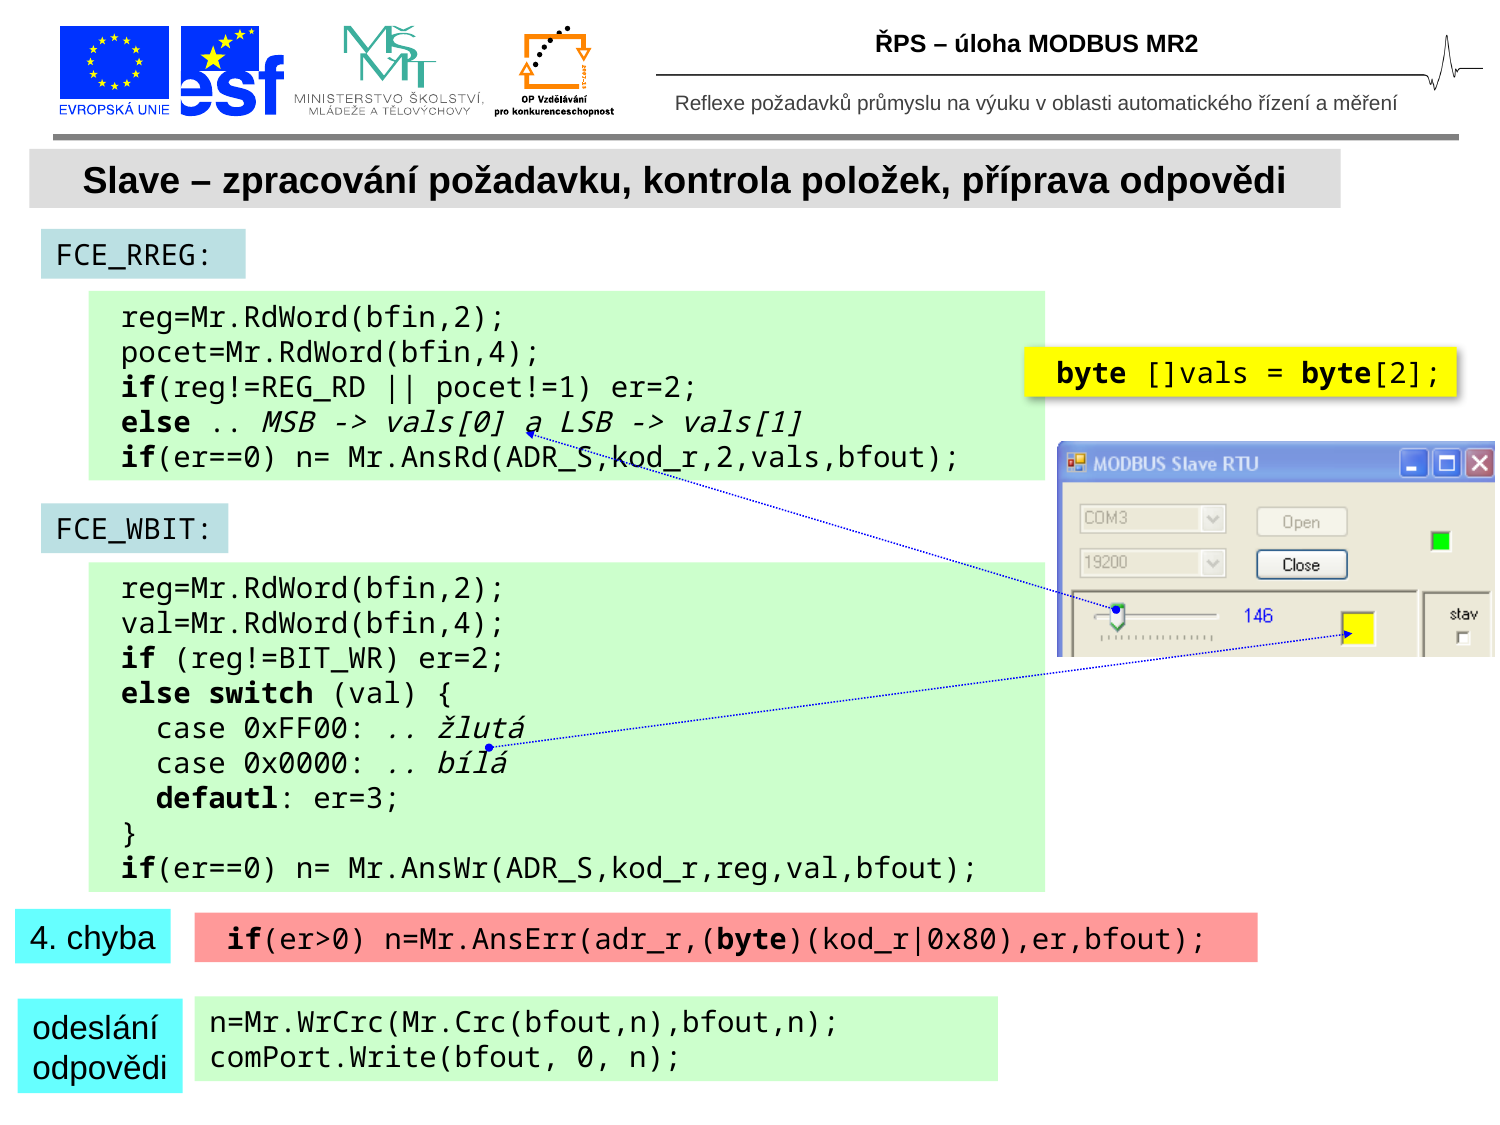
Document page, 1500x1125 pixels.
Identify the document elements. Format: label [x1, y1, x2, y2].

text_box [29, 148, 1341, 208]
picture [1056, 441, 1495, 658]
text_box [88, 556, 1050, 892]
text_box [15, 908, 171, 964]
text_box [194, 996, 998, 1082]
text_box [194, 912, 1258, 963]
picture [656, 34, 1483, 91]
text_box [17, 998, 183, 1094]
text_box [41, 228, 246, 279]
text_box [88, 290, 1457, 494]
text_box [754, 501, 787, 511]
text_box [644, 20, 1430, 68]
text_box [876, 537, 915, 550]
text_box [41, 503, 229, 554]
text_box [818, 520, 851, 531]
